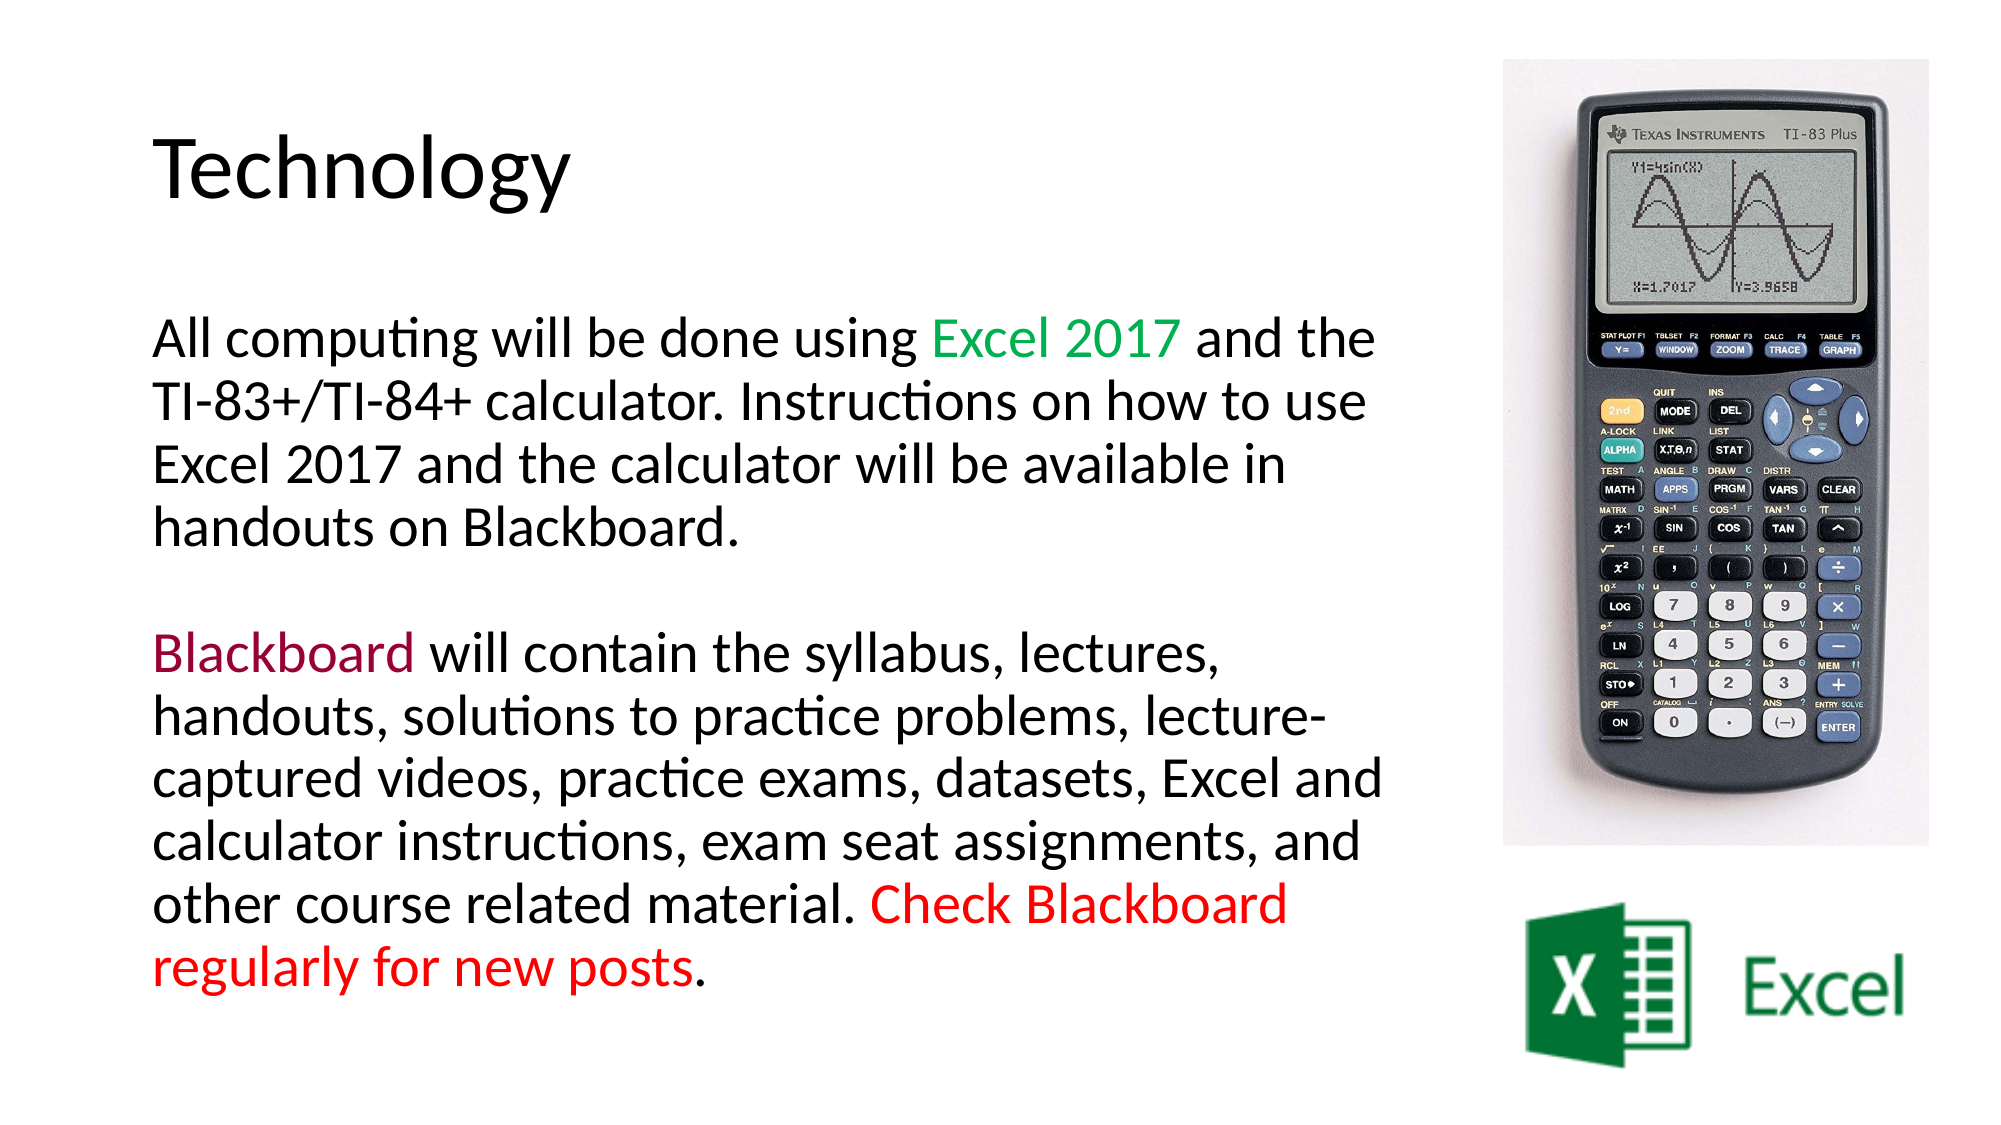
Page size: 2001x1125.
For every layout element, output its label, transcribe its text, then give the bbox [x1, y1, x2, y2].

list All computing will be done using Excel 2017 and the TI-83+/TI-84+ calculator. Instructions on how to use Excel 2017 and the calculator will be available in handouts on Blackboard. Blackboard will contain the syllabus, lectures, handouts, solutions to practice problems, lecture-captured videos, practice exams, datasets, Excel and calculator instructions, exam seat assignments, and other course related material. Check Blackboard regularly for new posts. [137, 299, 1410, 1014]
title Technology [137, 59, 1503, 278]
picture [1487, 59, 1945, 1113]
